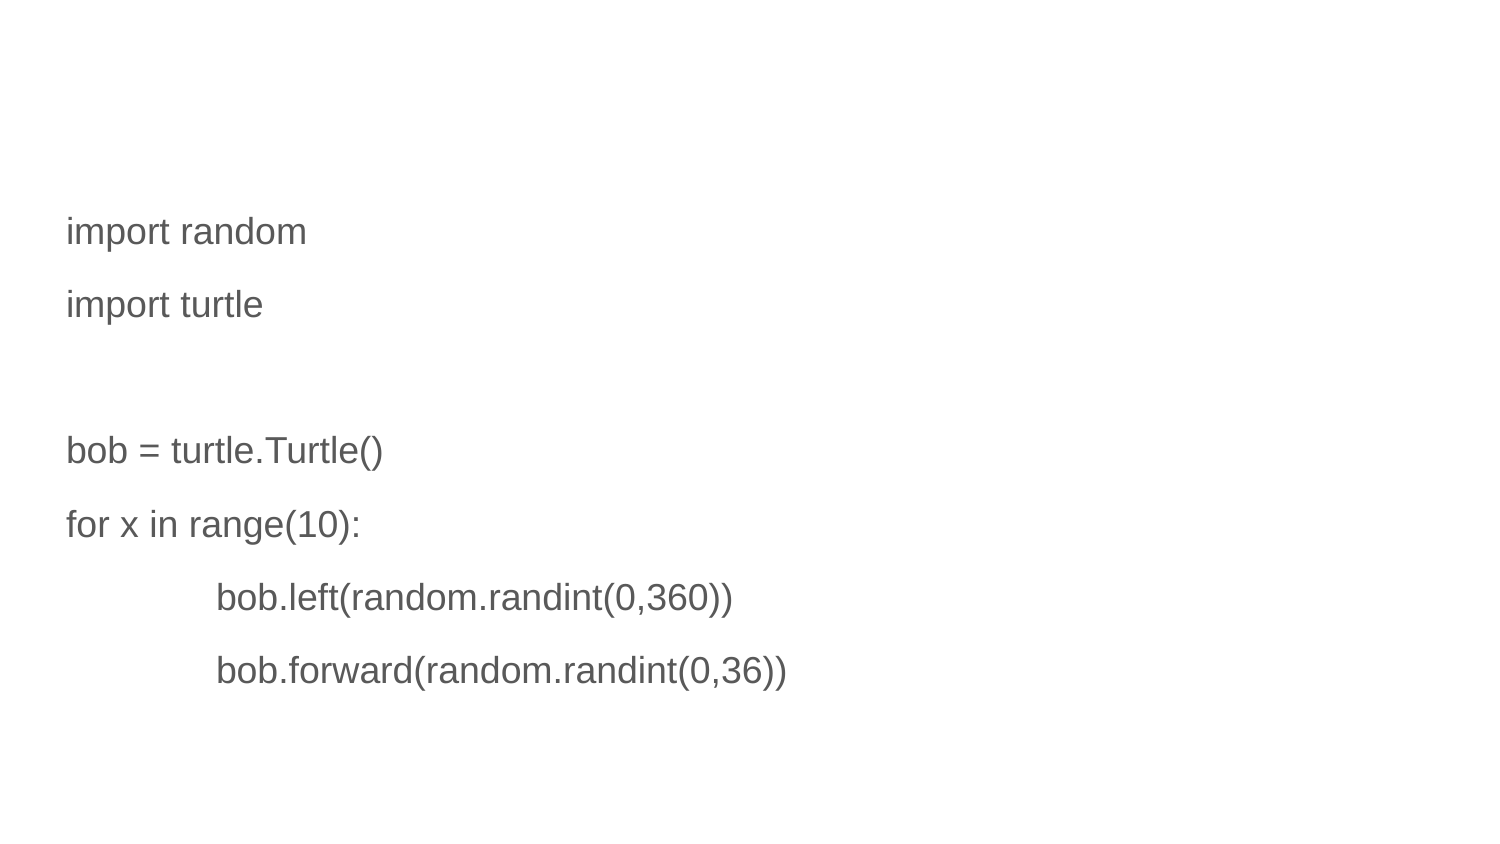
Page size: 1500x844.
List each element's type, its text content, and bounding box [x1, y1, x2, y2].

list import random import turtle bob = turtle.Turtle() for x in range(10): bob.left(random.randint(0,360)) bob.forward(random.randint(0,36)) [51, 189, 1449, 750]
